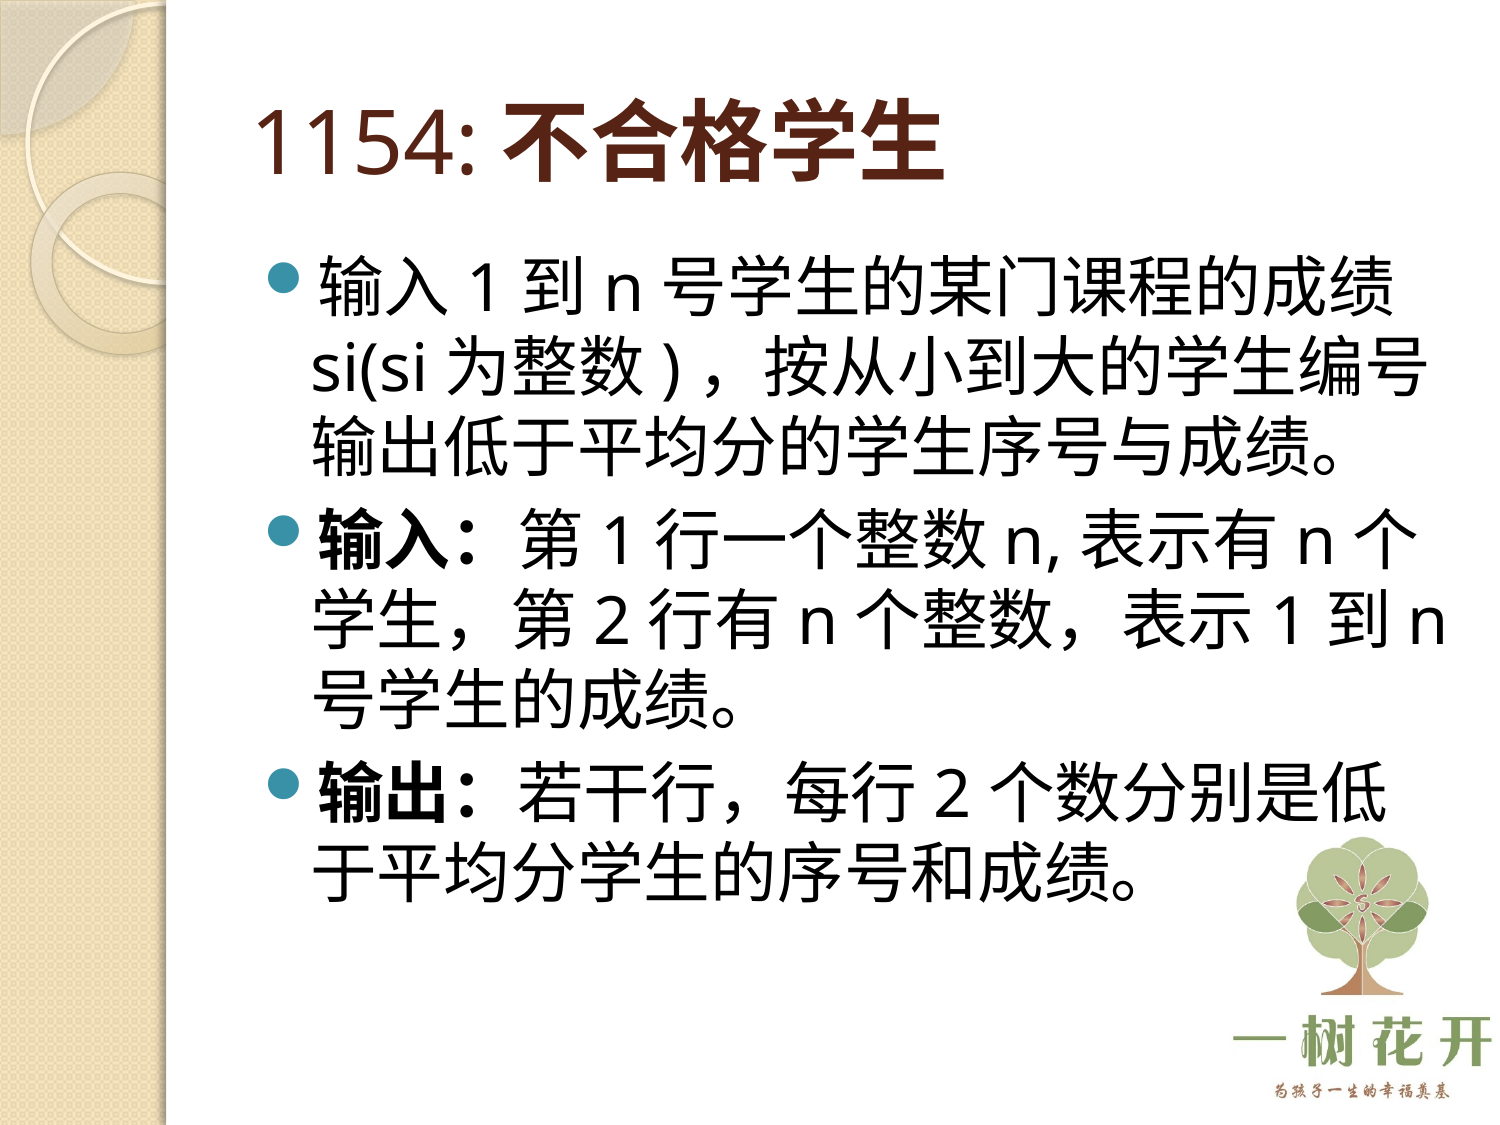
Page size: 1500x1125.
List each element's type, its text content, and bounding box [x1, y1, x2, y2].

picture [1223, 826, 1500, 1125]
title 1154:不合格学生 [235, 45, 1466, 233]
list 输入1到n号学生的某门课程的成绩si(si为整数)，按从小到大的学生编号输出低于平均分的学生序号与成绩。 输入：第1行一个整数n,表示有n个学生，第2行有n个整数，表示1到n号学生的成绩。 输出：若干行，每行2个数分别是低于平均分学生的序号和成绩。 [235, 237, 1466, 1025]
